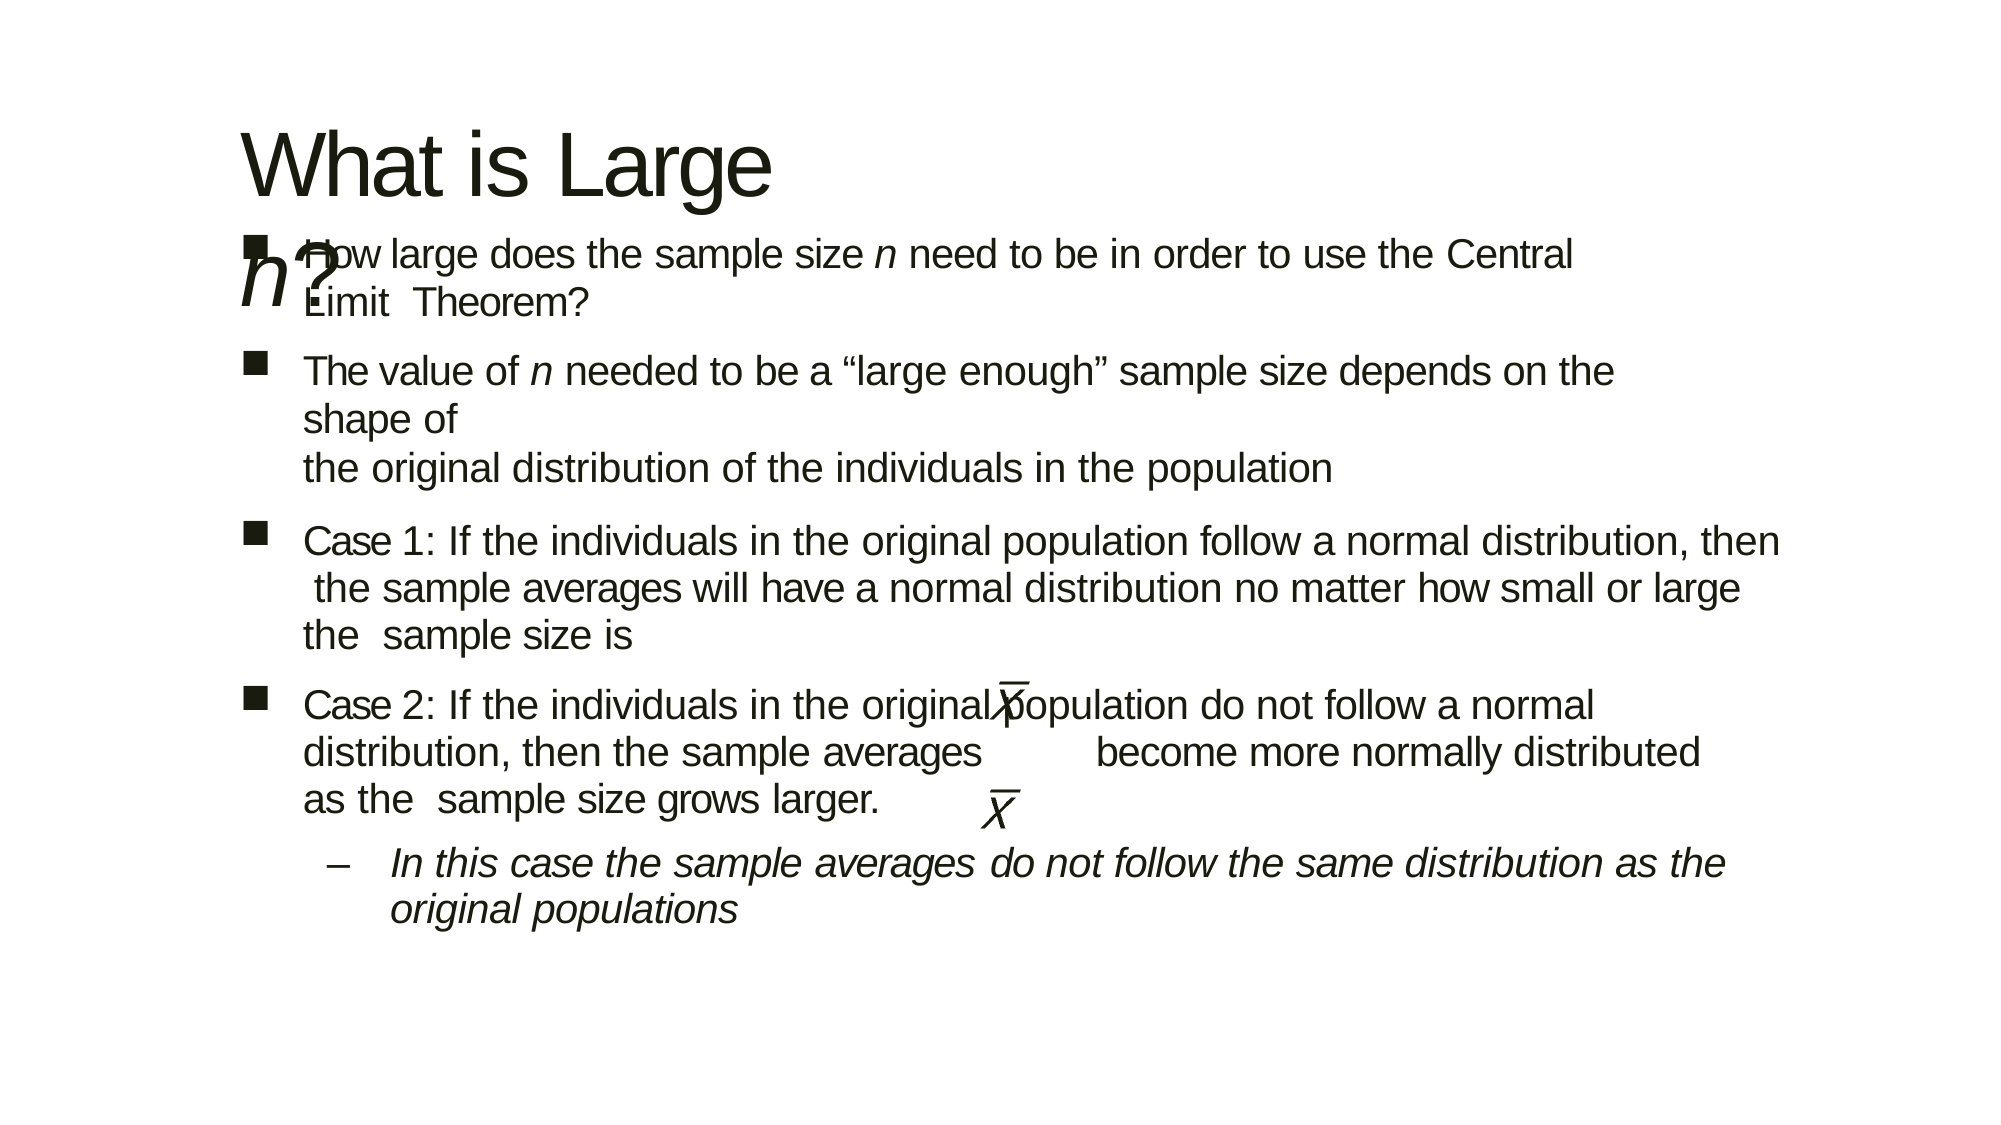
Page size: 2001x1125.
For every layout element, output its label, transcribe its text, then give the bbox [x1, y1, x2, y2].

text_box What is Large n? [237, 102, 889, 224]
text_box How large does the sample size n need to be in order to use the Central Limit Theorem? The value of n needed to be a “large enough” sample size depends on the shape of the original distribution of the individuals in the population Case 1: If the individuals in the original population follow a normal distribution, then the sample averages will have a normal distribution no matter how small or large the sample size is Case 2: If the individuals in the original population do not follow a normal distribution, then the sample averages become more normally distributed as the sample size grows larger. – In this case the sample averages do not follow the same distribution as the original populations [237, 224, 1786, 933]
